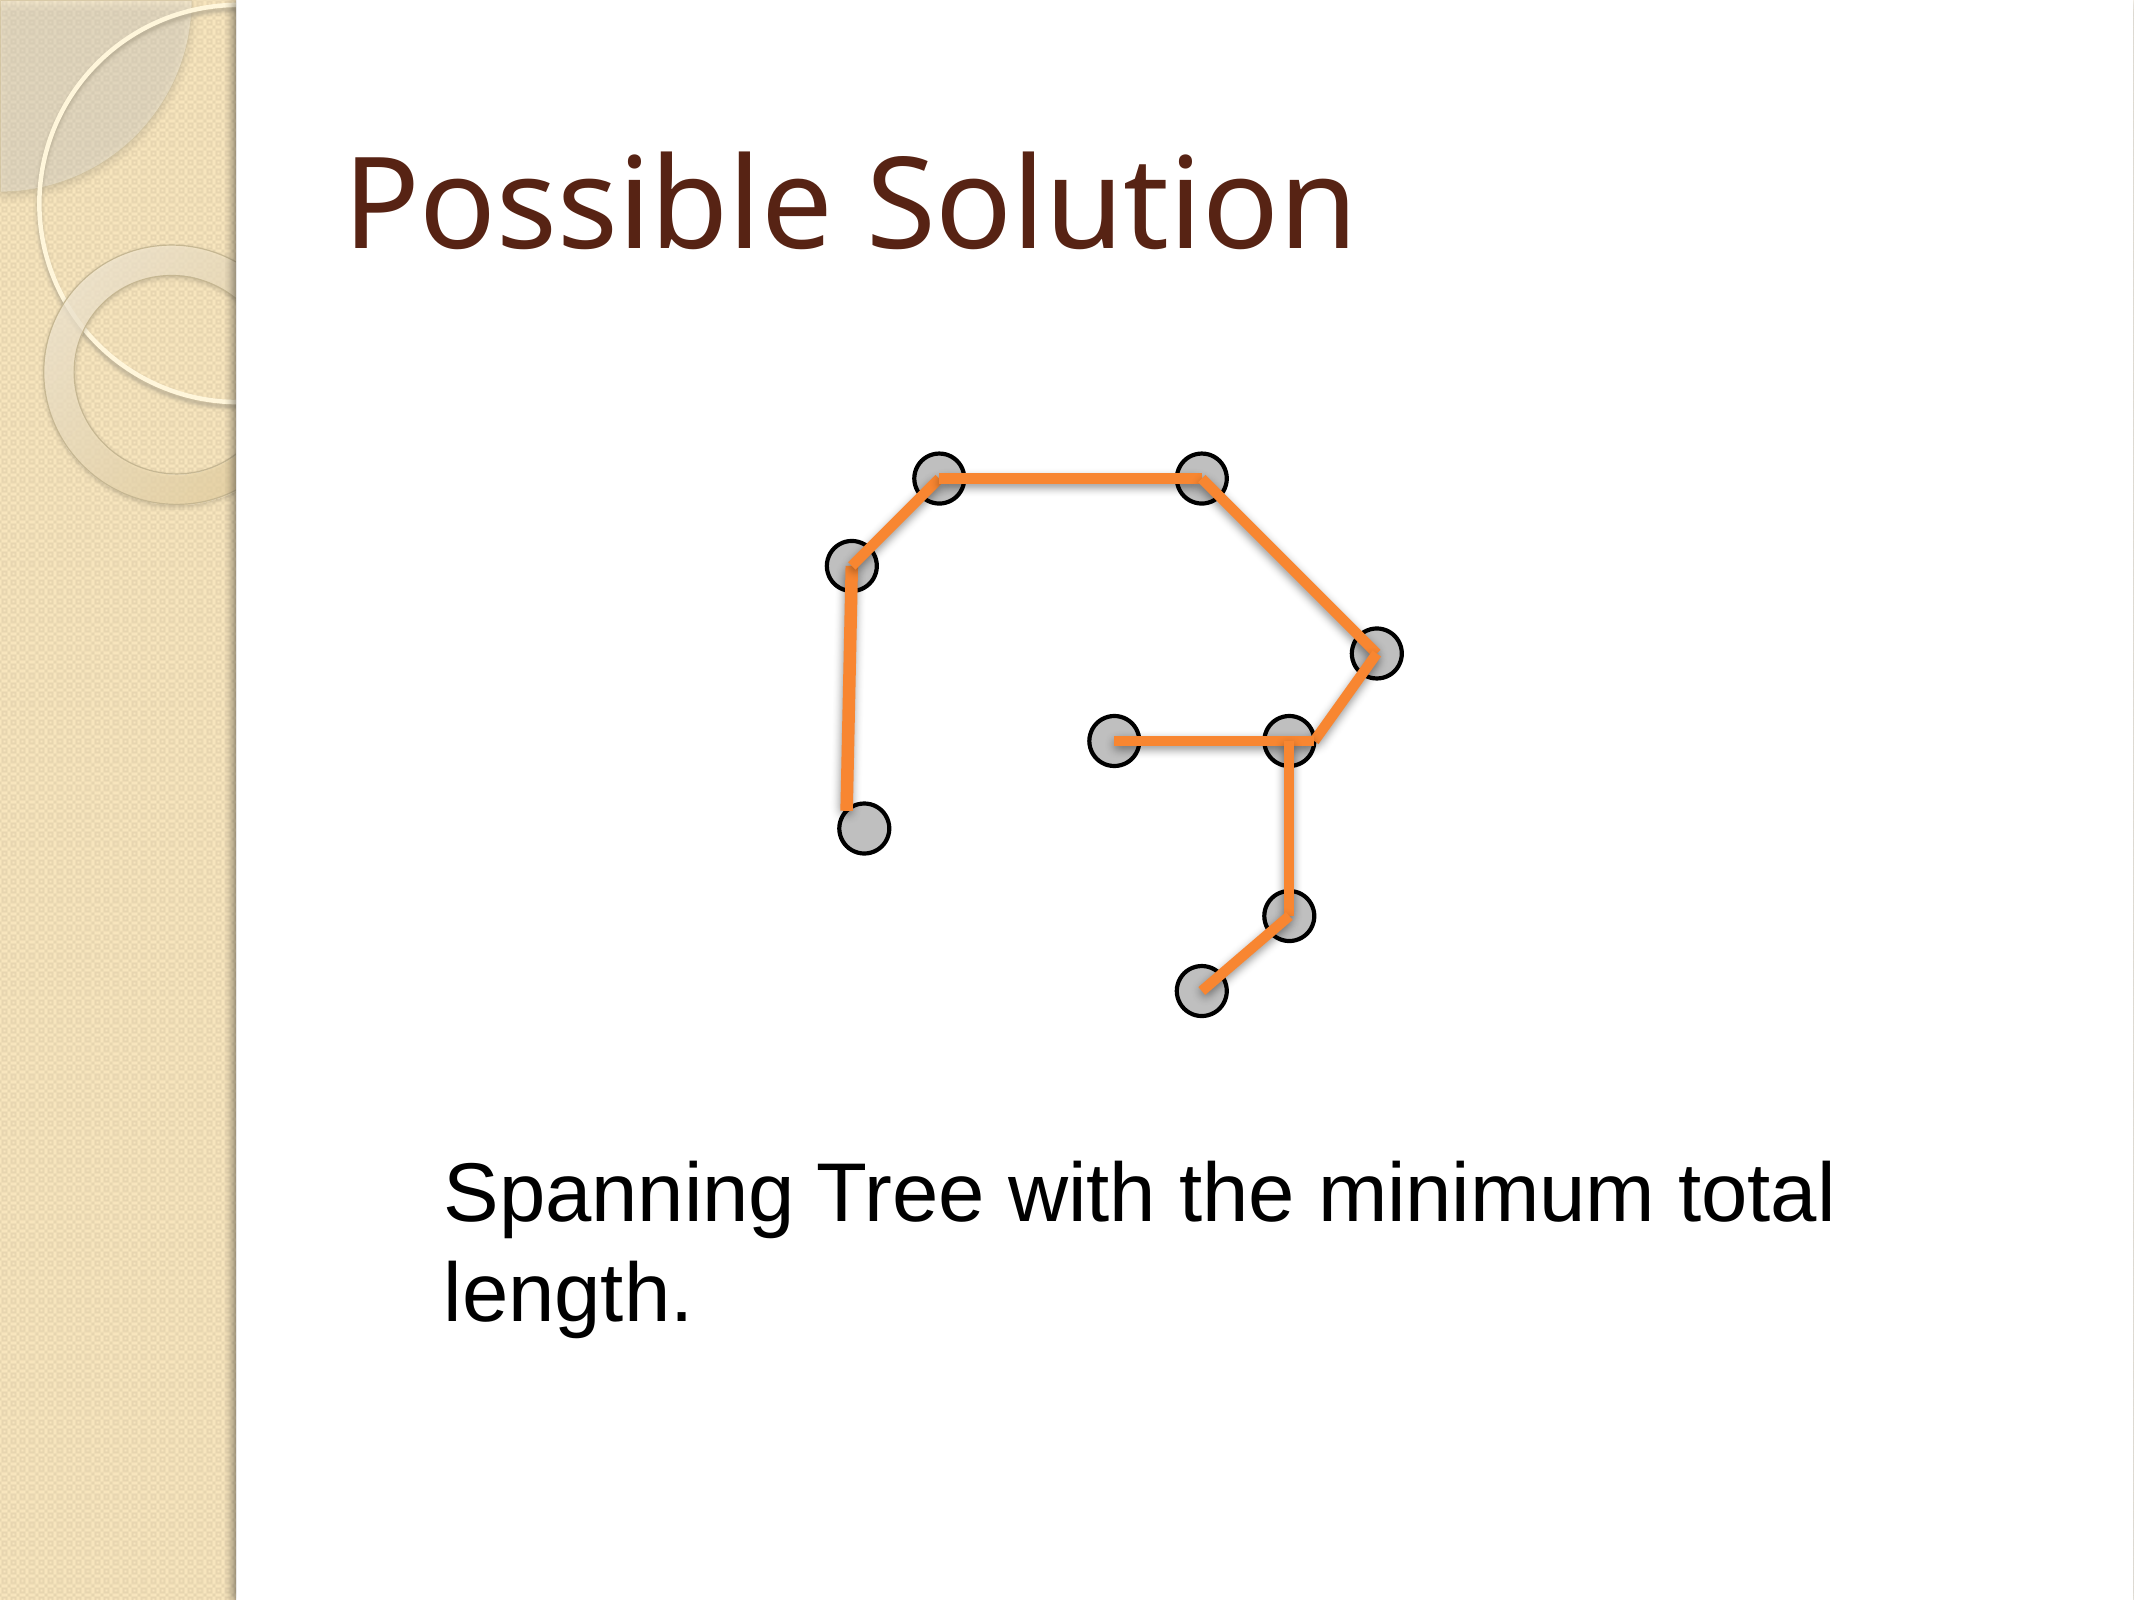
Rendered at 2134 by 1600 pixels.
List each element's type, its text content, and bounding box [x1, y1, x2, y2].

text_box [1270, 757, 1277, 763]
text_box [914, 453, 964, 475]
text_box [864, 578, 874, 588]
text_box [1301, 756, 1310, 764]
text_box [1178, 453, 1227, 475]
text_box [1265, 715, 1307, 733]
text_box [1183, 495, 1194, 503]
title Possible Solution [334, 64, 2085, 331]
text_box [1297, 893, 1315, 940]
text_box [826, 542, 844, 587]
text_box [839, 803, 890, 854]
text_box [846, 573, 852, 812]
text_box Spanning Tree with the minimum total length. [428, 1130, 1941, 1346]
text_box [1384, 629, 1402, 678]
text_box [1089, 715, 1138, 767]
text_box [1264, 894, 1277, 912]
text_box [947, 495, 959, 503]
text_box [1314, 653, 1377, 742]
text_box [1201, 478, 1378, 654]
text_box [1201, 915, 1290, 992]
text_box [851, 478, 940, 567]
text_box [1176, 967, 1224, 1017]
